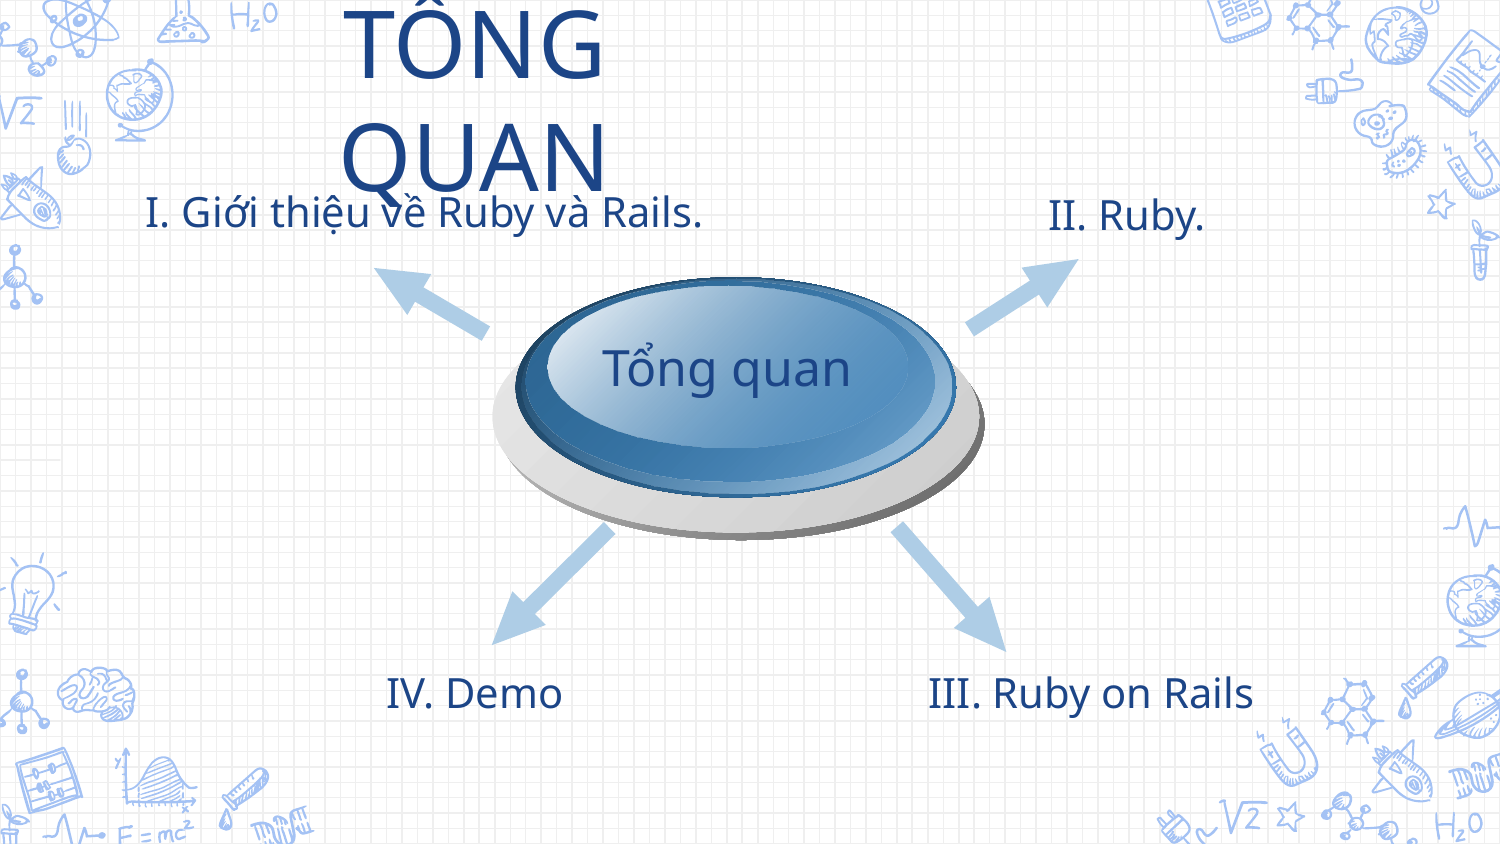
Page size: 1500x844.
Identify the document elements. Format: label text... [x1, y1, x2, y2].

text_box II. Ruby. [979, 175, 1276, 252]
text_box [904, 548, 1007, 653]
text_box I. Giới thiệu về Ruby và Rails. [78, 173, 771, 249]
text_box IV. Demo [326, 654, 624, 730]
text_box [491, 548, 602, 646]
text_box [373, 267, 487, 341]
text_box III. Ruby on Rails [884, 635, 1299, 749]
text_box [492, 277, 985, 541]
text_box [988, 259, 1079, 328]
text_box TỔNG QUAN [193, 52, 757, 142]
